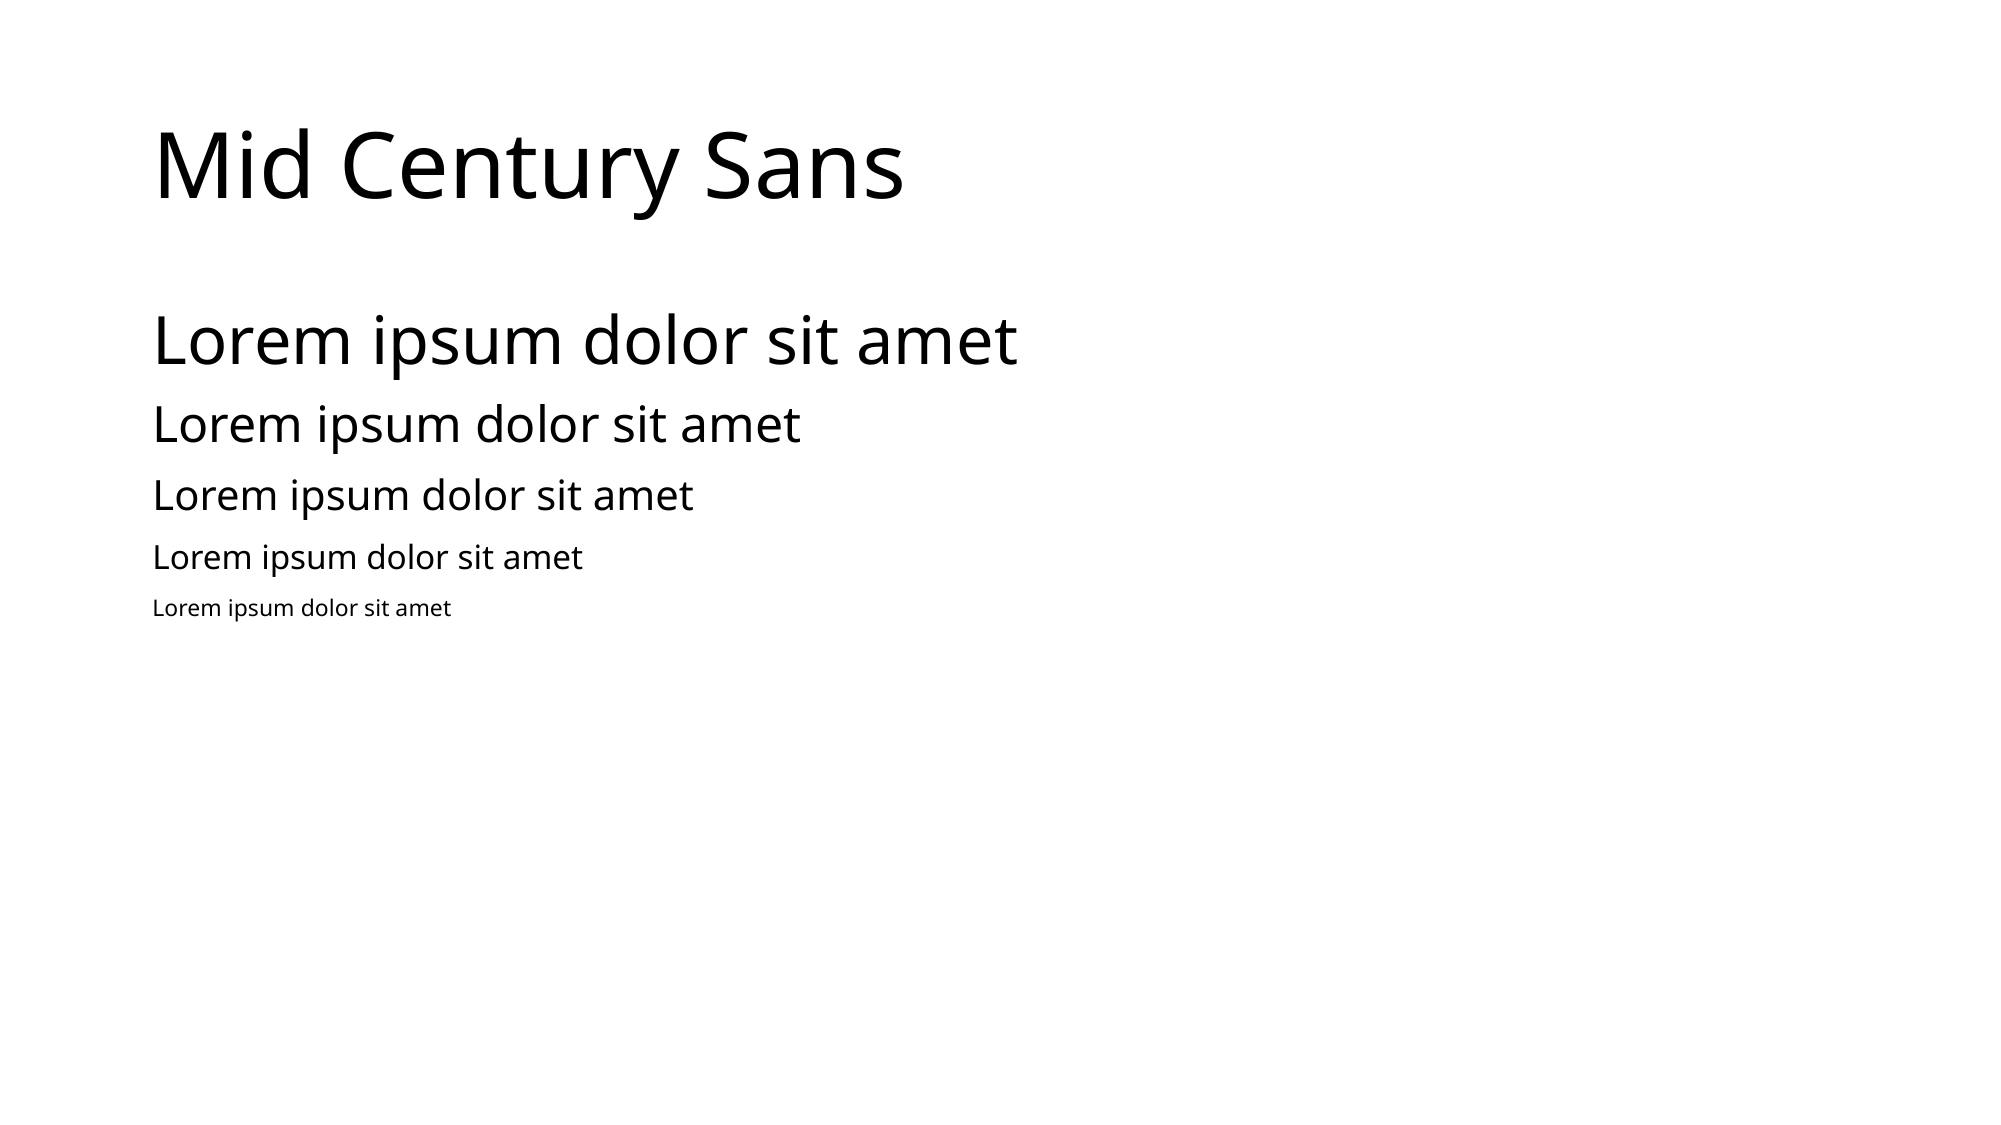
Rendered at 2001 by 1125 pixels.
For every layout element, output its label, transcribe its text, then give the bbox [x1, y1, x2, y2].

title Mid Century Sans [137, 59, 1863, 278]
list Lorem ipsum dolor sit amet Lorem ipsum dolor sit amet Lorem ipsum dolor sit amet Lorem ipsum dolor sit amet Lorem ipsum dolor sit amet [137, 299, 1863, 1014]
